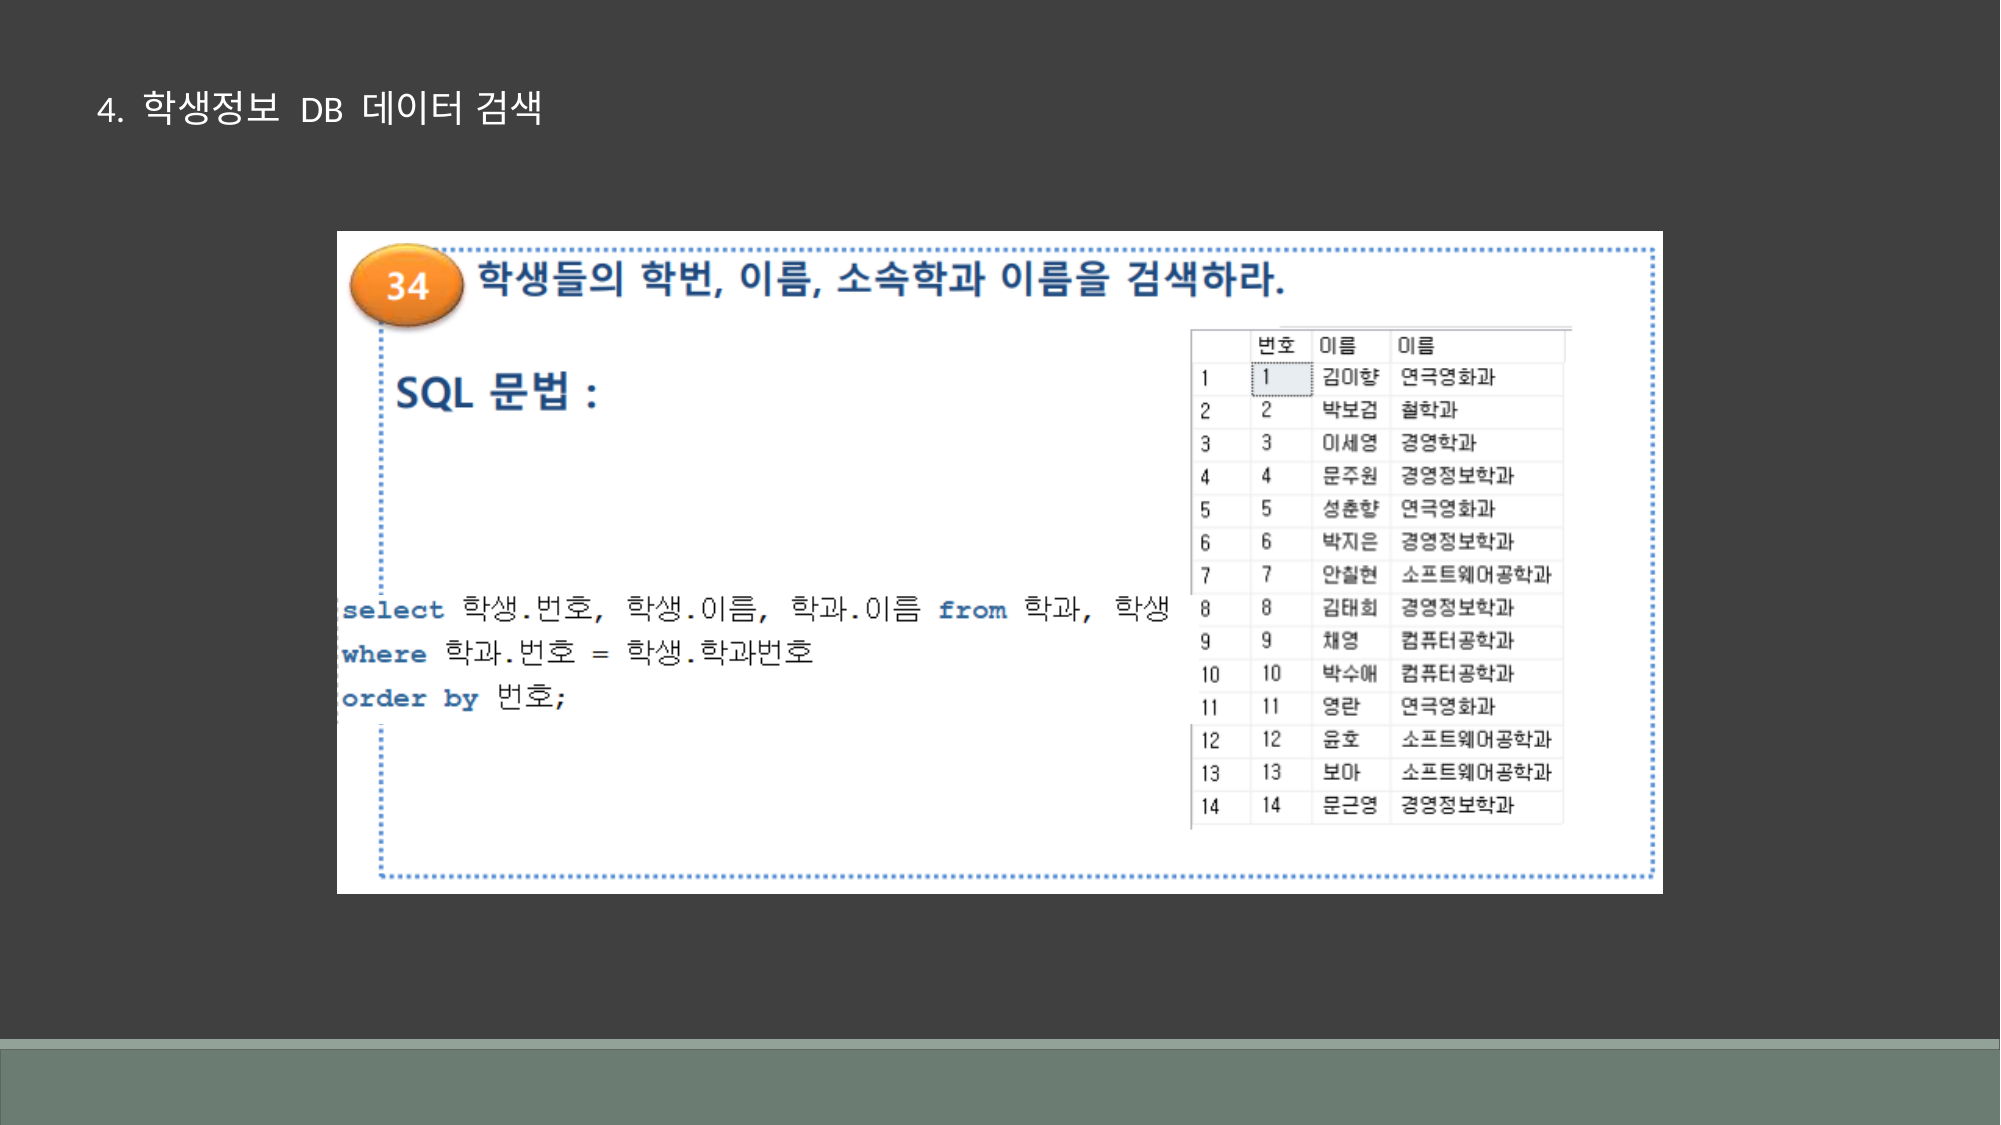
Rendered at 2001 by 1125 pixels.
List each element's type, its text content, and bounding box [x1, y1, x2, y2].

text_box 4. 학생정보 DB 데이터 검색 [82, 77, 777, 138]
picture [336, 230, 1663, 895]
